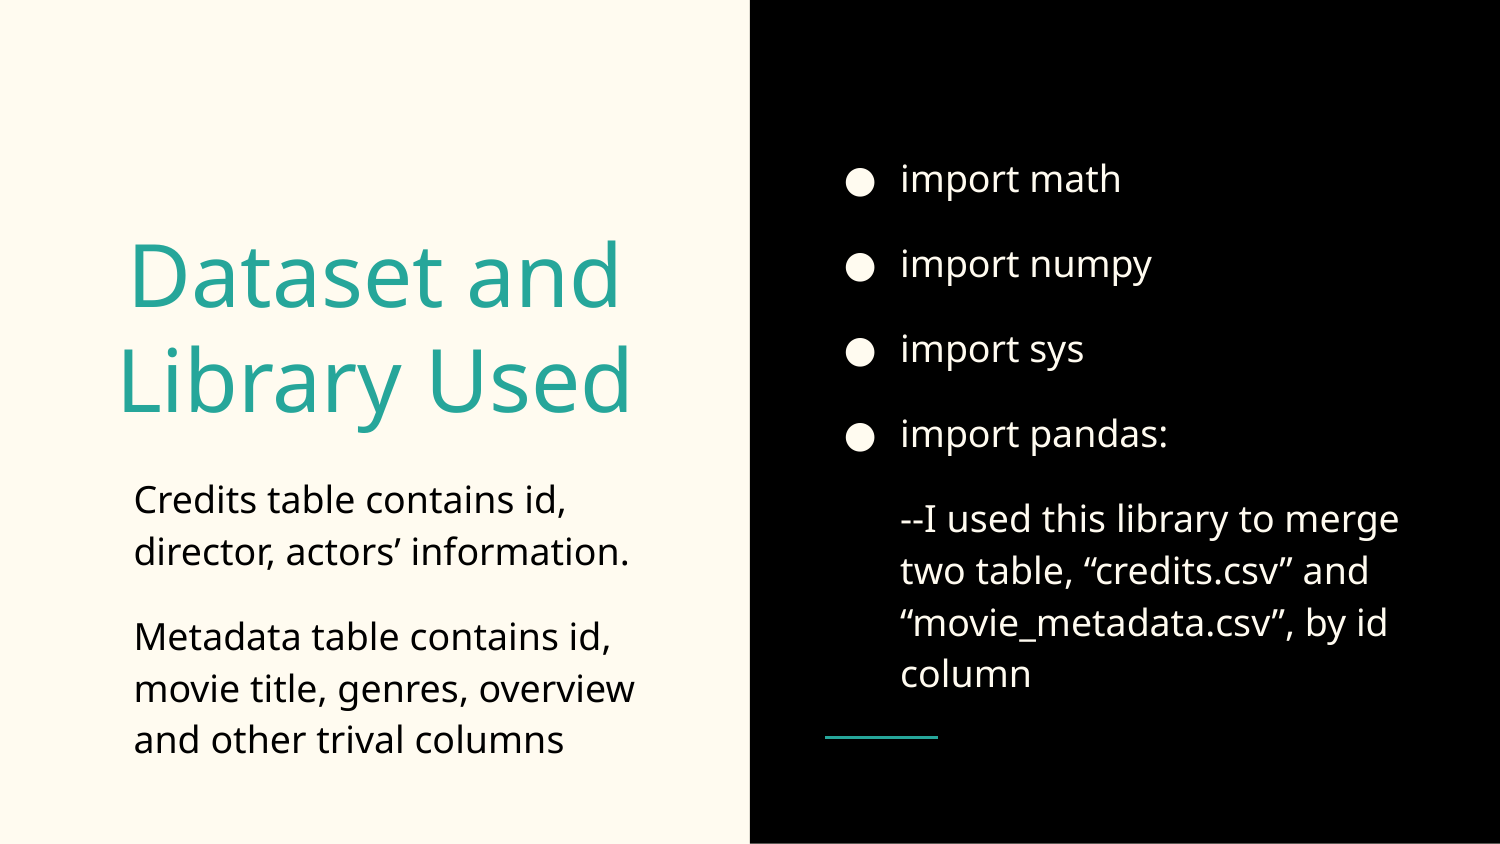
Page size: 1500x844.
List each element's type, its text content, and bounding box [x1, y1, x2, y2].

subtitle Credits table contains id, director, actors’ information. Metadata table contains id, movie title, genres, overview and other trival columns [43, 454, 708, 800]
list import math import numpy import sys import pandas: --I used this library to merge two table, “credits.csv” and “movie_metadata.csv”, by id column [810, 118, 1440, 725]
title Dataset and Library Used [43, 226, 708, 446]
